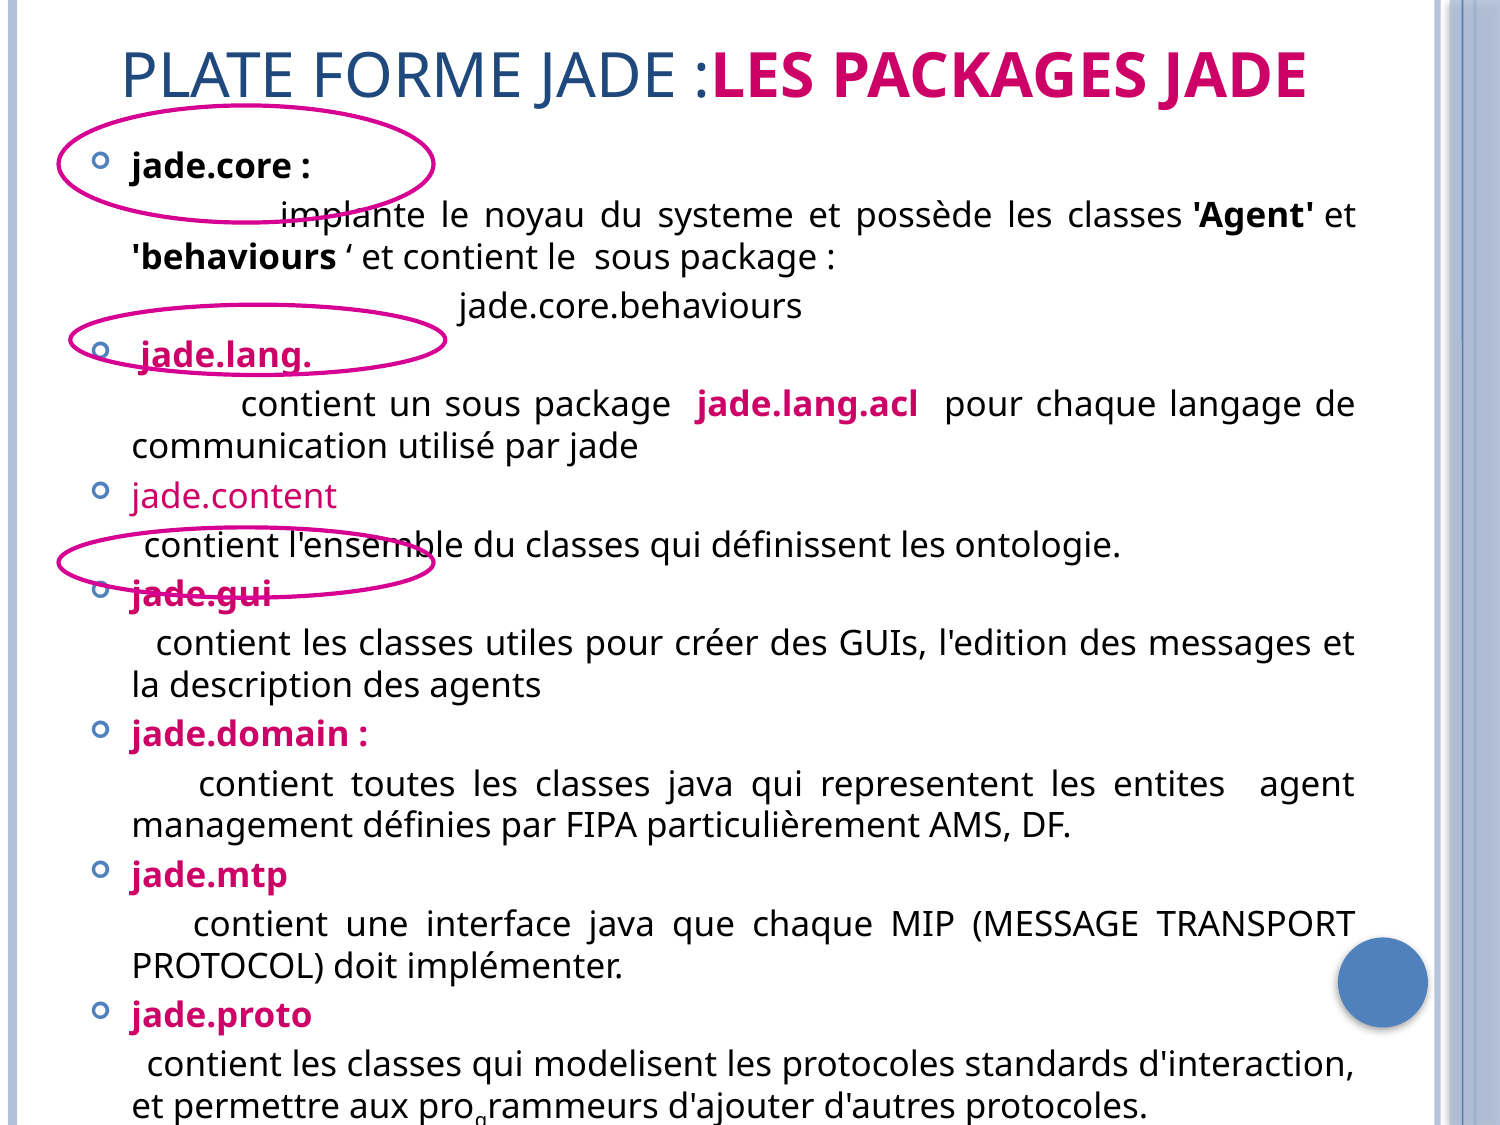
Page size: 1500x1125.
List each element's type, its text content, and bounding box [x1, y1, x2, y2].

text_box [56, 525, 436, 600]
list jade.core : implante le noyau du systeme et possède les classes 'Agent' et 'behaviours ‘ et contient le sous package : jade.core.behaviours jade.lang. contient un sous package jade.lang.acl pour chaque langage de communication utilisé par jade jade.content contient l'ensemble du classes qui définissent les ontologie. jade.gui contient les classes utiles pour créer des GUIs, l'edition des messages et la description des agents jade.domain : contient toutes les classes java qui representent les entites agent management définies par FIPA particulièrement AMS, DF. jade.mtp contient une interface java que chaque MIP (MESSAGE TRANSPORT PROTOCOL) doit implémenter. jade.proto contient les classes qui modelisent les protocoles standards d'interaction, et permettre aux programmeurs d'ajouter d'autres protocoles. [75, 93, 1372, 1125]
text_box [68, 302, 448, 378]
text_box [56, 103, 436, 225]
title Plate forme Jade :Les packages jade [75, 0, 1372, 93]
